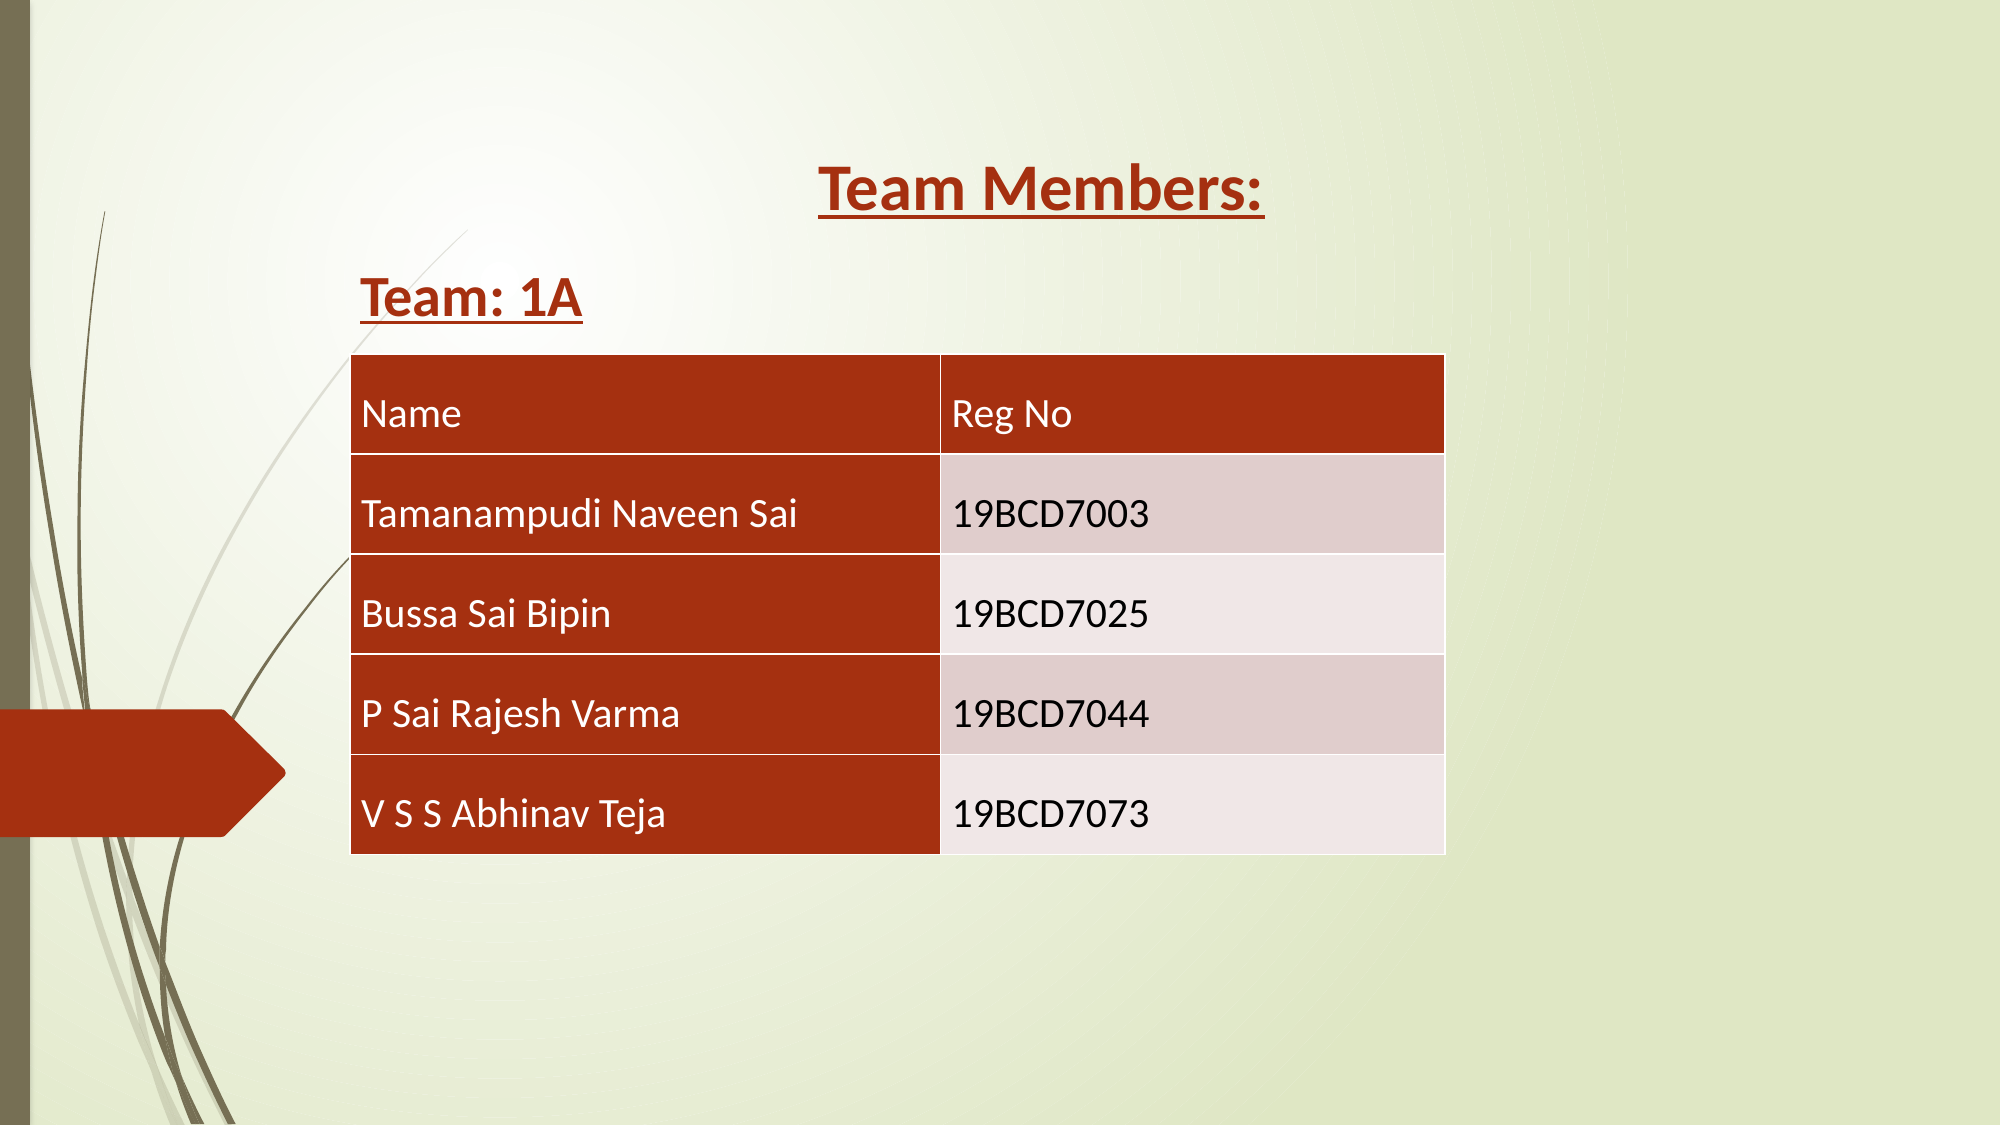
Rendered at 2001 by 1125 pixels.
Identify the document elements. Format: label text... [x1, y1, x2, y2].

table_header Reg No [941, 355, 1444, 453]
table_cell P Sai Rajesh Varma [351, 655, 940, 754]
table_cell 19BCD7073 [941, 755, 1444, 854]
table_cell V S S Abhinav Teja [351, 755, 940, 854]
text_box Team Members: Team: 1A [252, 96, 1831, 336]
table_cell 19BCD7003 [941, 455, 1444, 553]
table_cell Tamanampudi Naveen Sai [351, 455, 940, 553]
table_cell 19BCD7025 [941, 555, 1444, 653]
table_cell Bussa Sai Bipin [351, 555, 940, 653]
table_cell 19BCD7044 [941, 655, 1444, 754]
table_header Name [351, 355, 940, 453]
